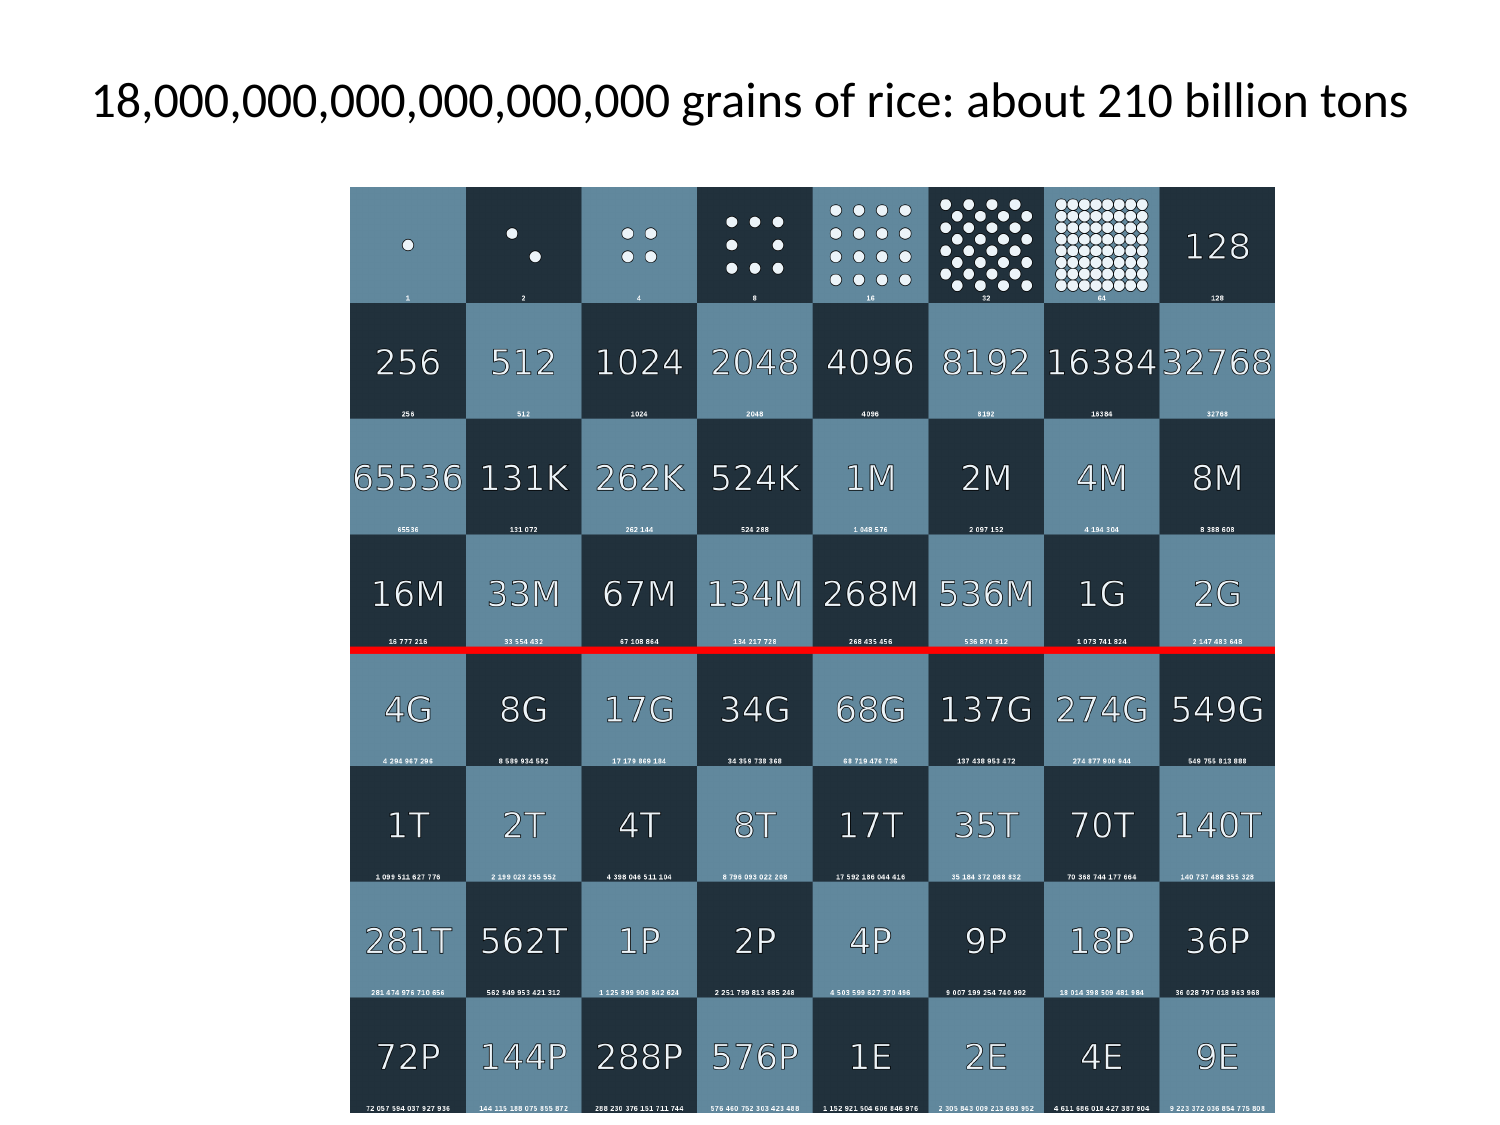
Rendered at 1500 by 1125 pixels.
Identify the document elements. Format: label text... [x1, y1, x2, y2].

title 18,000,000,000,000,000,000 grains of rice: about 210 billion tons [24, 45, 1475, 150]
picture [349, 187, 1276, 1113]
